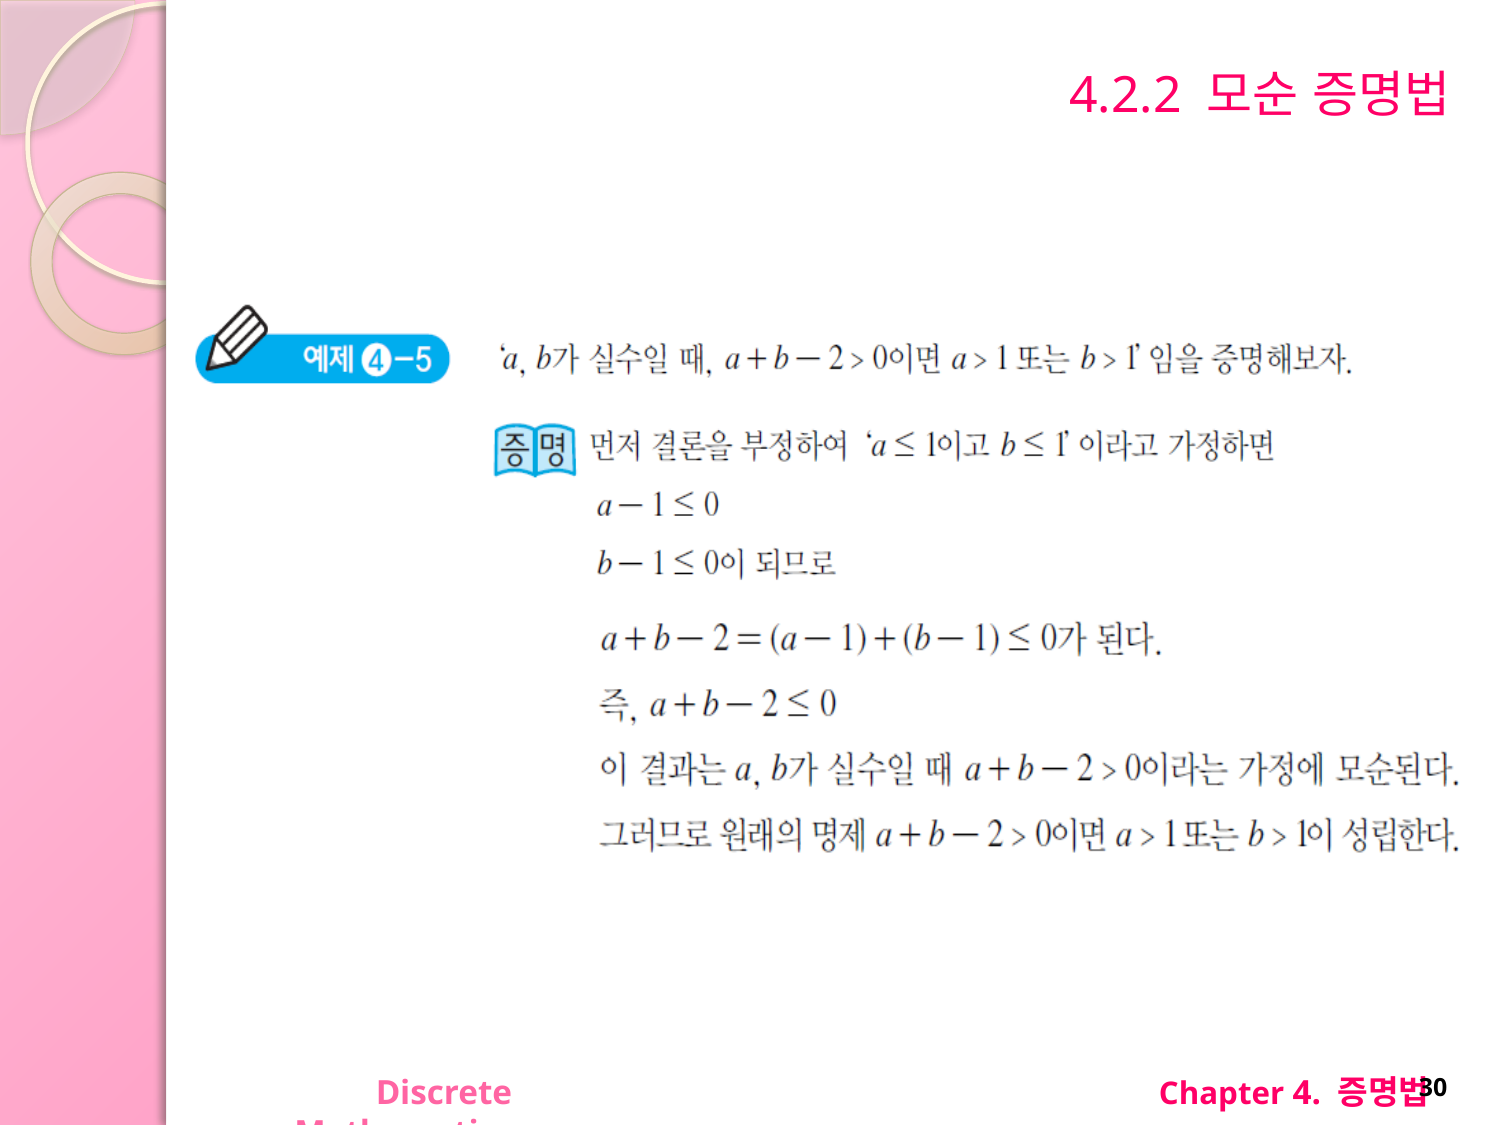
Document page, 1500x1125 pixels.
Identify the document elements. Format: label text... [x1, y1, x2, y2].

title 4.2.2 모순 증명법 [235, 45, 1466, 141]
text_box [182, 278, 1467, 870]
slide_number 30 [1382, 1071, 1484, 1114]
text_box Chapter 4. 증명법 [1144, 1063, 1500, 1119]
text_box Discrete Mathematics [172, 1063, 528, 1125]
